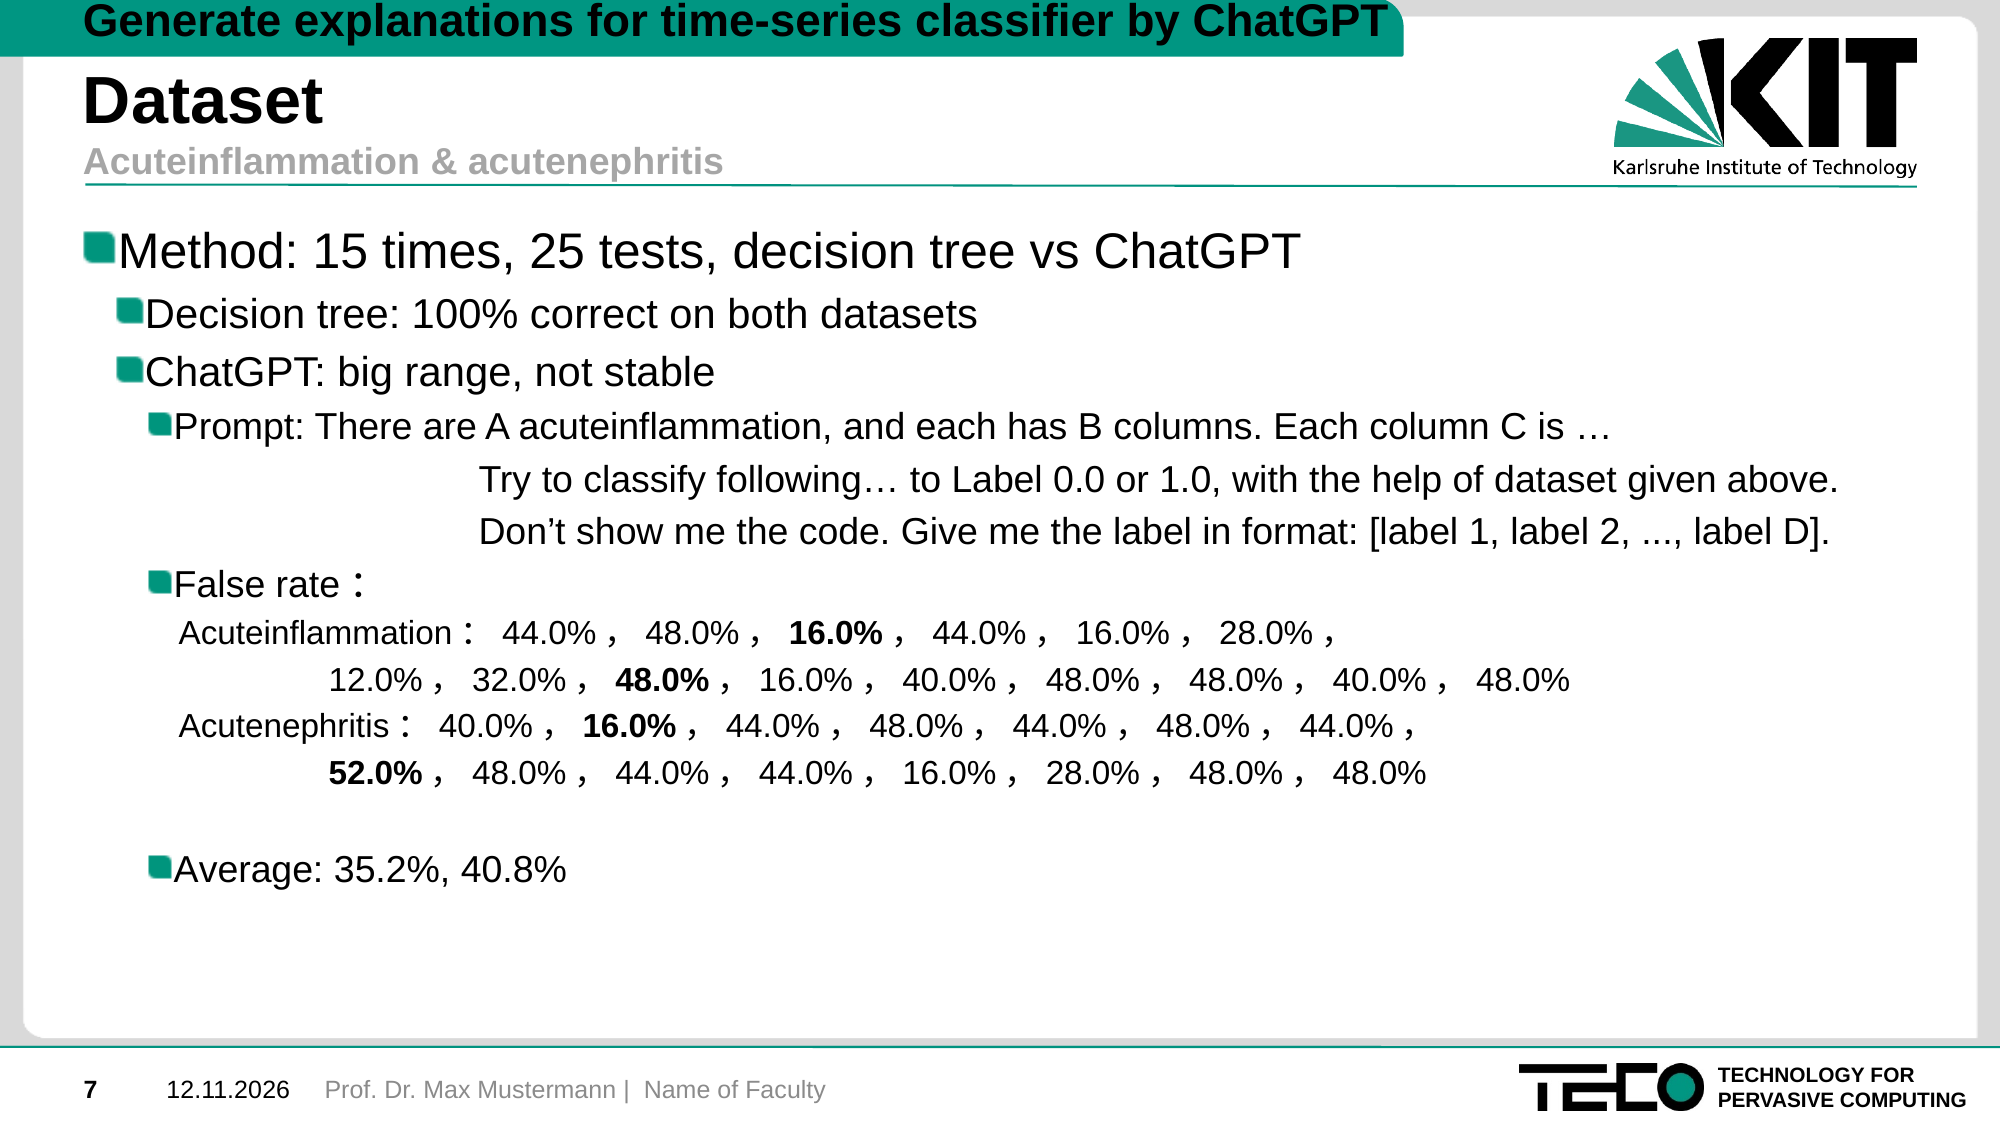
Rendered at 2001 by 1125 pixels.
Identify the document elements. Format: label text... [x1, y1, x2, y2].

list Acuteinflammation & acutenephritis [82, 137, 1378, 180]
footer Prof. Dr. Max Mustermann | Name of Faculty [309, 1058, 985, 1118]
picture [0, 0, 2000, 1046]
list Generate explanations for time-series classifier by ChatGPT [82, 47, 1402, 102]
list Method: 15 times, 25 tests, decision tree vs ChatGPT Decision tree: 100% correct on both datasets ChatGPT: big range, not stable Prompt: There are A acuteinflammation, and each has B columns. Each column C is … Try to classify following… to Label 0.0 or 1.0, with the help of dataset given above. Don’t show me the code. Give me the label in format: [label 1, label 2, ..., label D]. False rate： Acuteinflammation：44.0%，48.0%，16.0%，44.0%，16.0%，28.0%， 12.0%，32.0%，48.0%，16.0%，40.0%，48.0%，48.0%，40.0%，48.0% Acutenephritis：40.0%，16.0%，44.0%，48.0%，44.0%，48.0%，44.0%， 52.0%，48.0%，44.0%，44.0%，16.0%，28.0%，48.0%，48.0% Average: 35.2%, 40.8% [82, 218, 1911, 1000]
picture [1519, 1063, 1704, 1111]
title Dataset [82, 42, 1595, 138]
